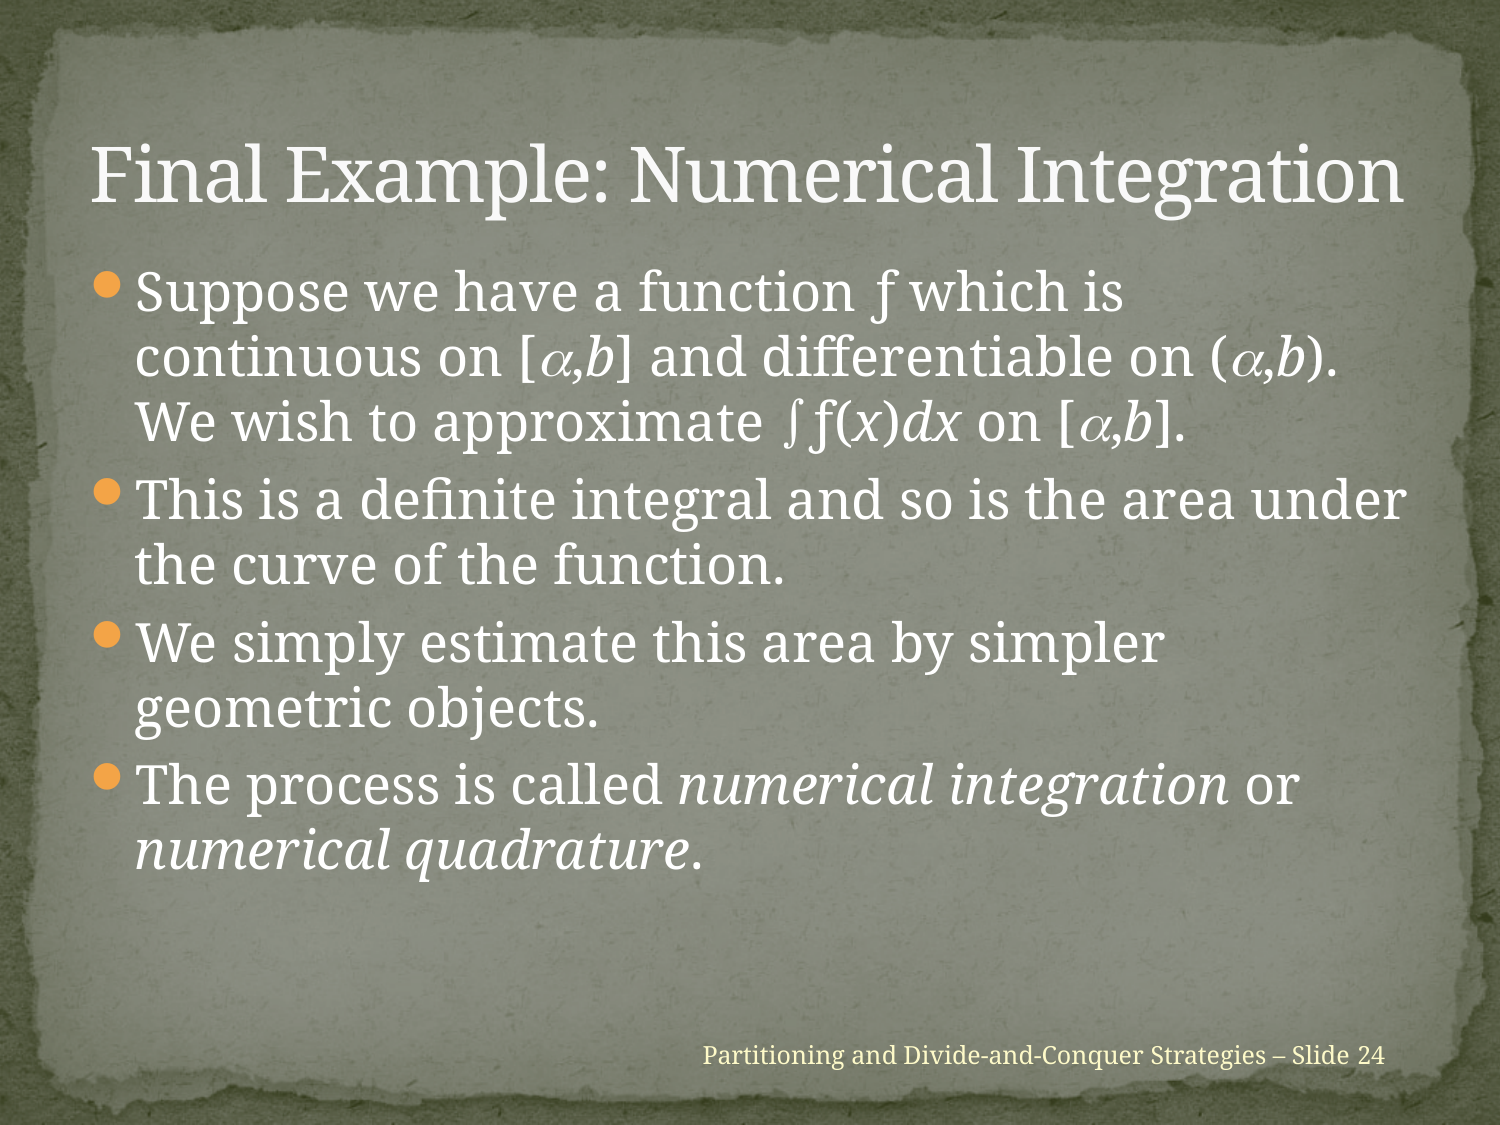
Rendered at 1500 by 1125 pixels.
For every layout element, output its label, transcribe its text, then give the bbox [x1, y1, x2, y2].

title Final Example: Numerical Integration [74, 24, 1425, 225]
list Suppose we have a function ƒ which is continuous on [,b] and differentiable on (,b). We wish to approximate ƒ(x)dx on [,b]. This is a definite integral and so is the area under the curve of the function. We simply estimate this area by simpler geometric objects. The process is called numerical integration or numerical quadrature. [75, 249, 1425, 1000]
footer Partitioning and Divide-and-Conquer Strategies – Slide 24 [312, 1025, 1400, 1088]
